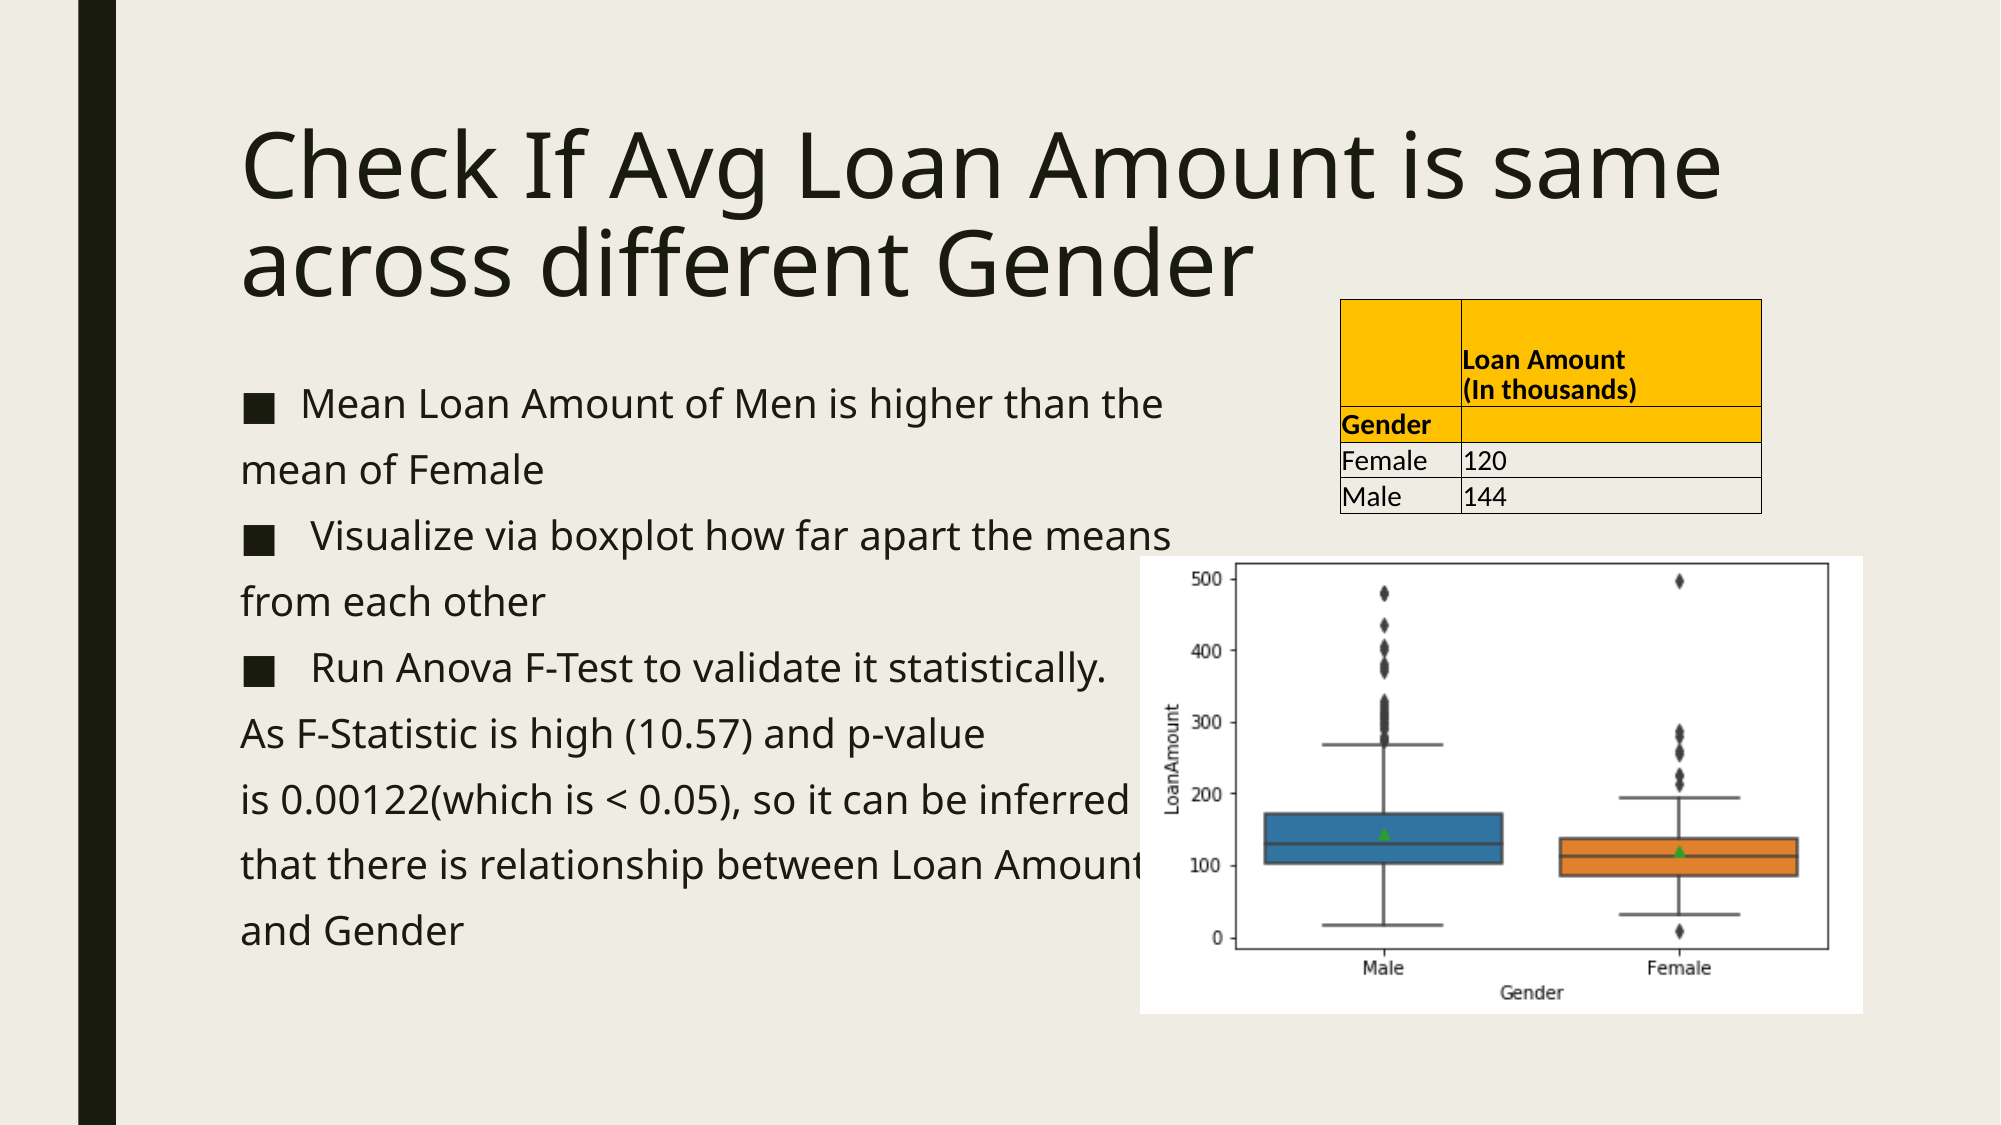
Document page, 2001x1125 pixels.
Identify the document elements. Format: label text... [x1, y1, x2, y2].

table_header Loan Amount (In thousands) [1462, 300, 1761, 406]
title Check If Avg Loan Amount is same across different Gender [225, 112, 1800, 357]
table_header [1341, 300, 1461, 406]
picture [1140, 556, 1863, 1014]
table_cell [1462, 407, 1761, 442]
table_cell Gender [1341, 407, 1461, 442]
list Mean Loan Amount of Men is higher than the mean of Female Visualize via boxplot how far apart the means from each other Run Anova F-Test to validate it statistically. As F-Statistic is high (10.57) and p-value is 0.00122(which is < 0.05), so it can be inferred that there is relationship between Loan Amount and Gender [225, 375, 1800, 963]
table_cell Female [1341, 443, 1461, 477]
table_cell 120 [1462, 443, 1761, 477]
table_cell Male [1341, 478, 1461, 513]
table_cell 144 [1462, 478, 1761, 513]
